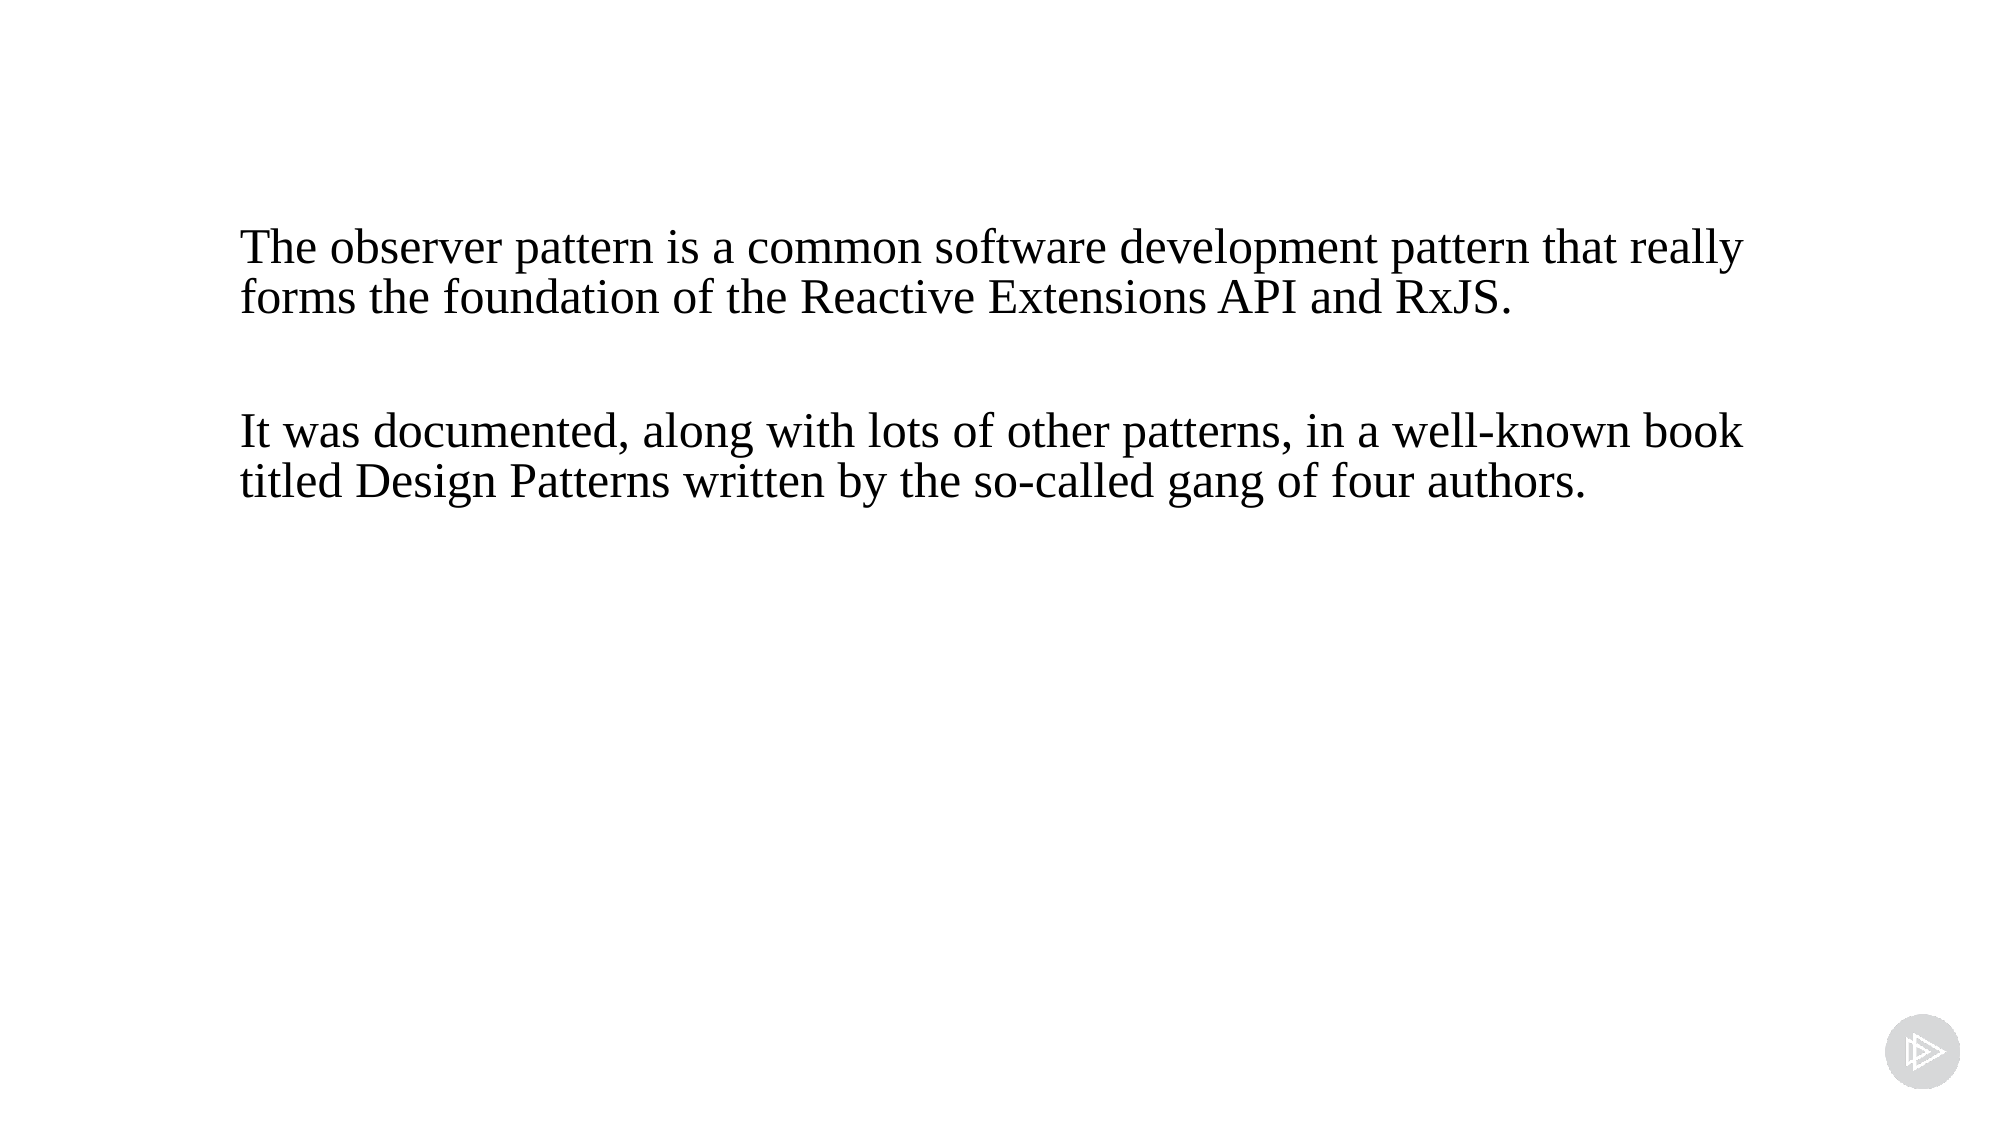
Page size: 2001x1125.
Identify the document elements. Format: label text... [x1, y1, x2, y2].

text_box The observer pattern is a common software development pattern that really forms the foundation of the Reactive Extensions API and RxJS. It was documented, along with lots of other patterns, in a well-known book titled Design Patterns written by the so-called gang of four authors. [225, 149, 1838, 515]
picture [1885, 1014, 1960, 1089]
